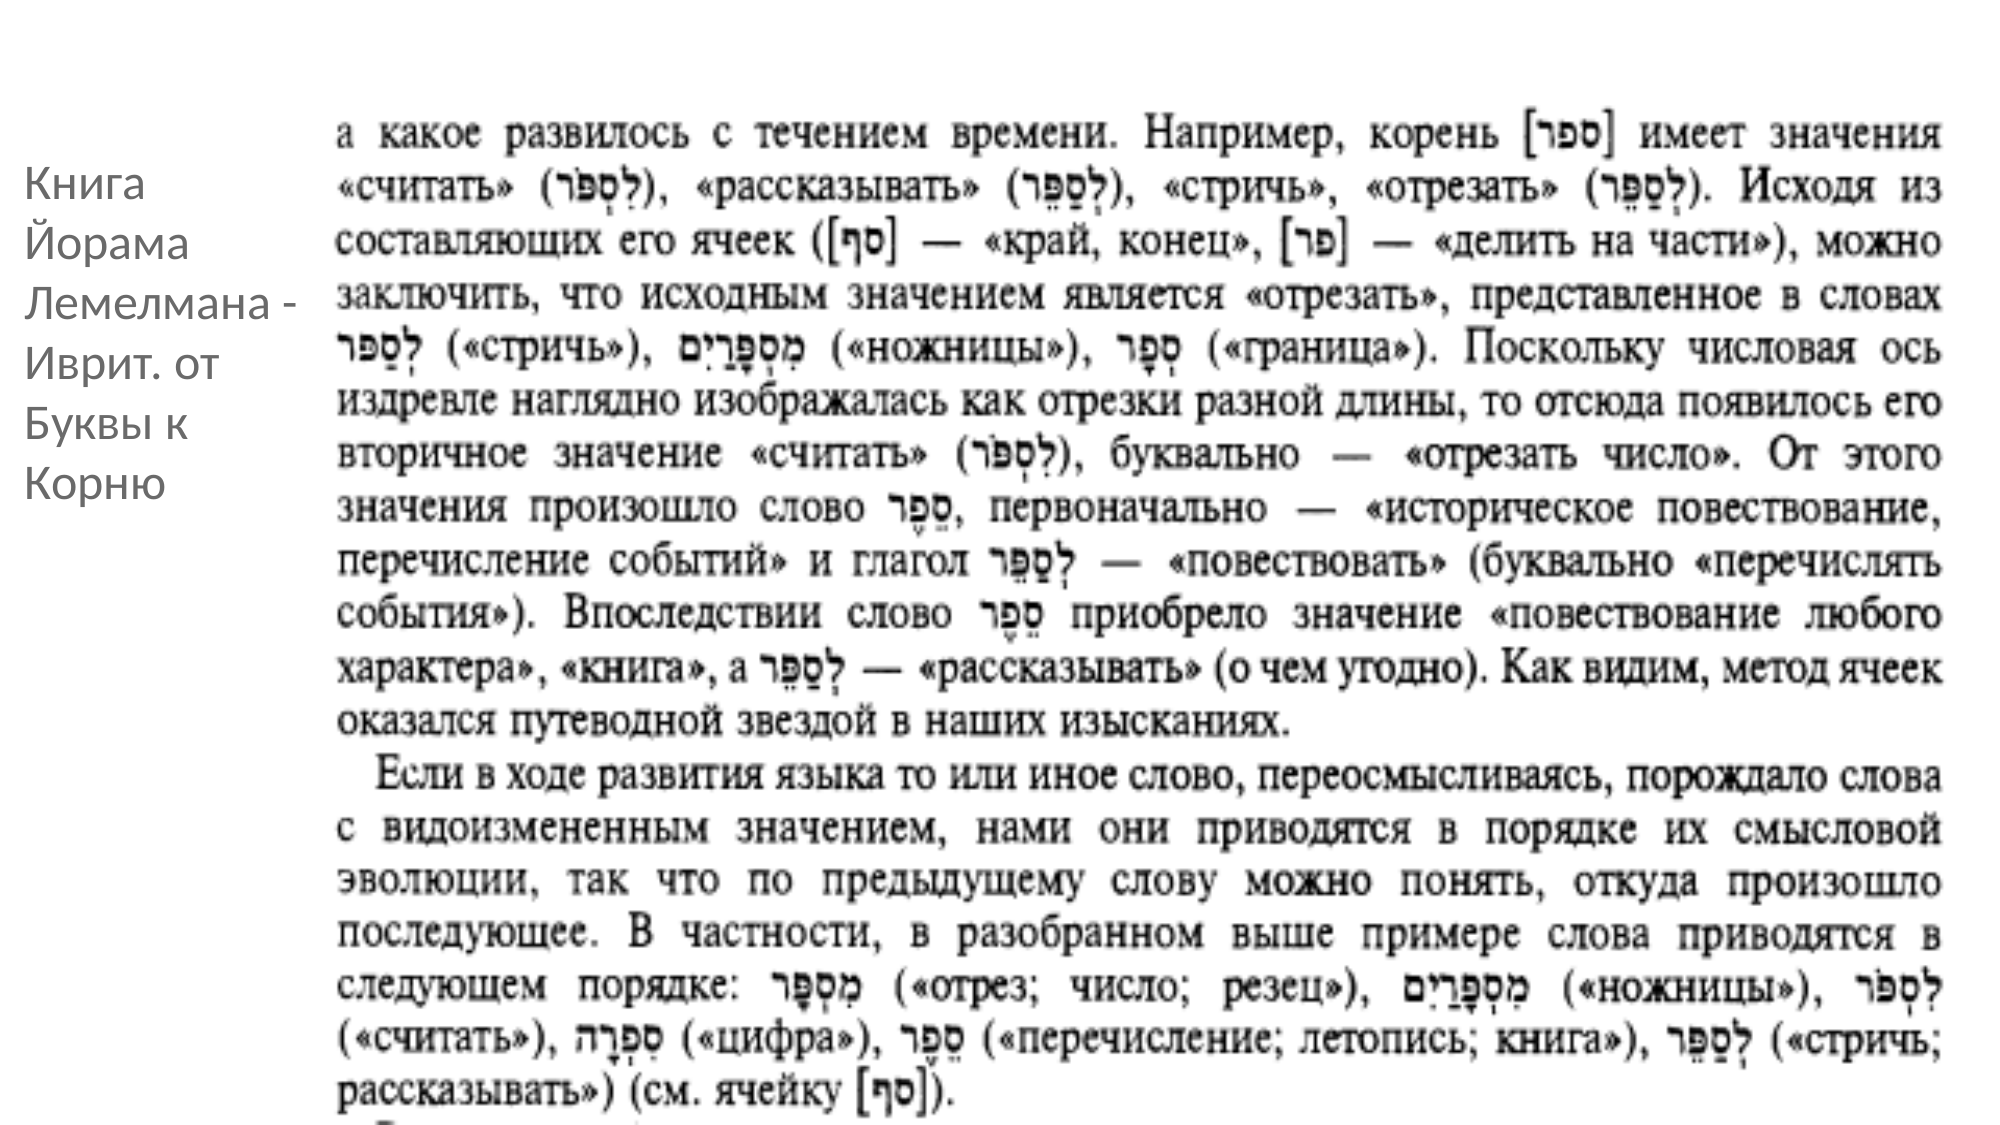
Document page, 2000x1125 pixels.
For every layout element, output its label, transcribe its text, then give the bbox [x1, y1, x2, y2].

picture [267, 103, 2000, 1125]
text_box Книга Йорама Лемелмана - Иврит. от Буквы к Корню [9, 141, 262, 577]
